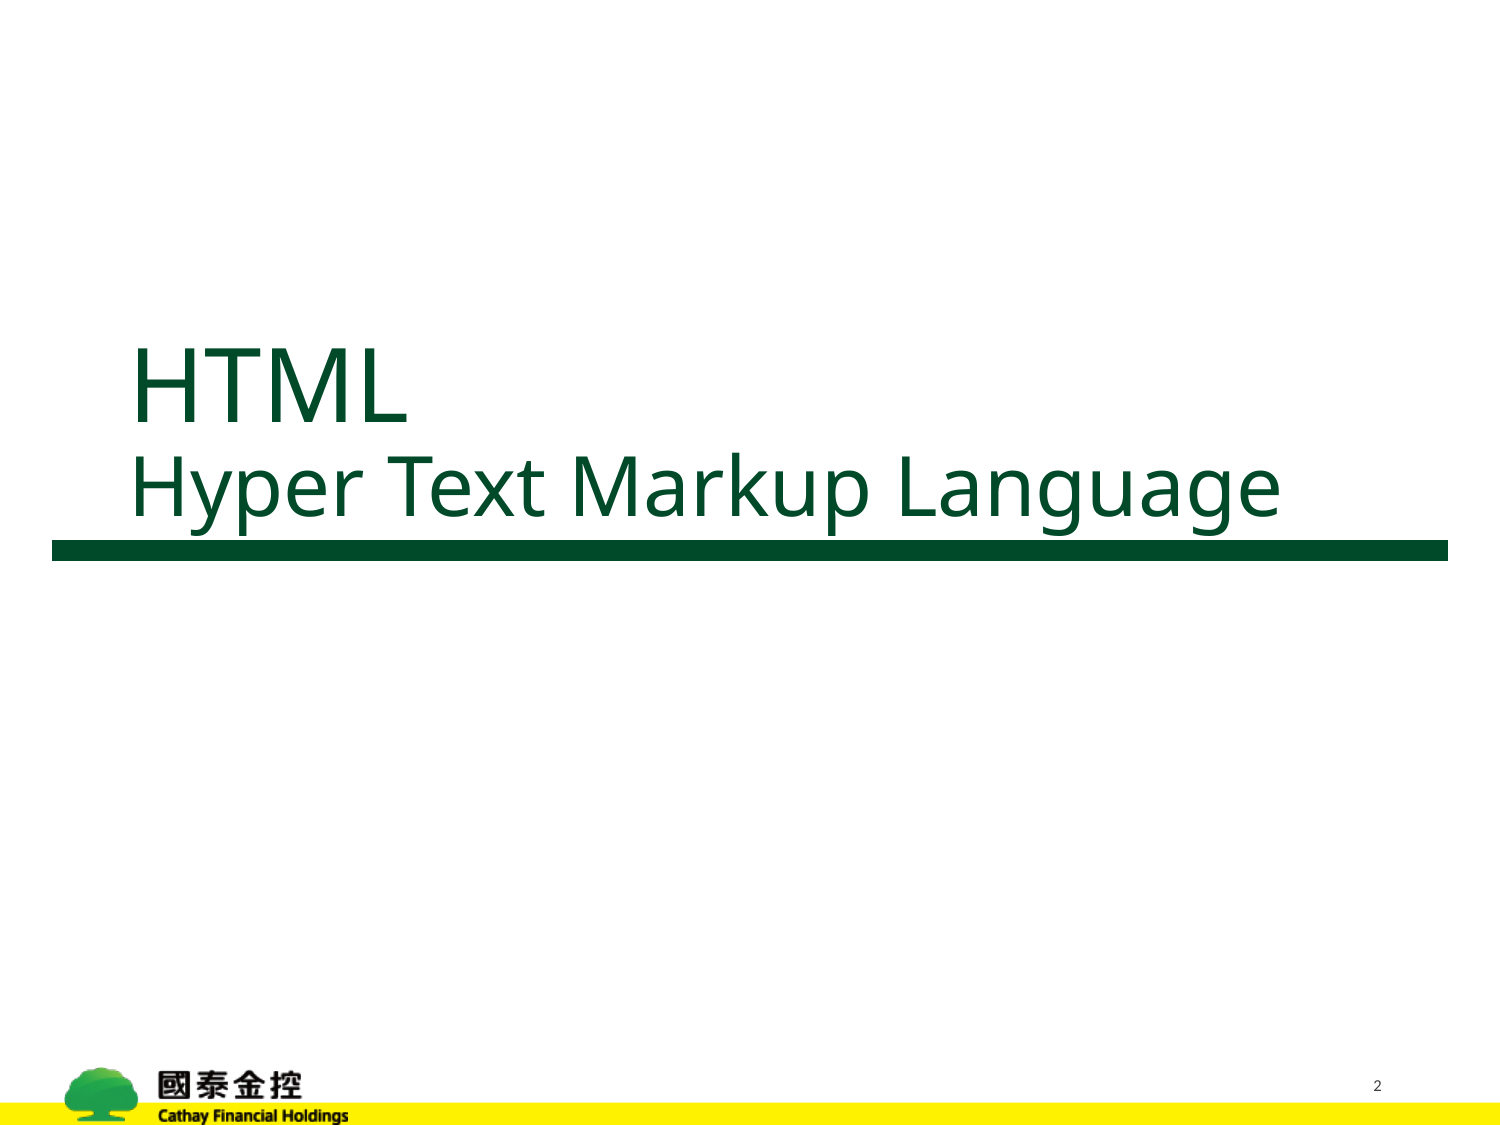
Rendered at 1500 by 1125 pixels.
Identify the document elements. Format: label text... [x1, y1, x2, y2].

title HTML Hyper Text Markup Language [113, 150, 1387, 543]
picture [64, 1067, 348, 1125]
